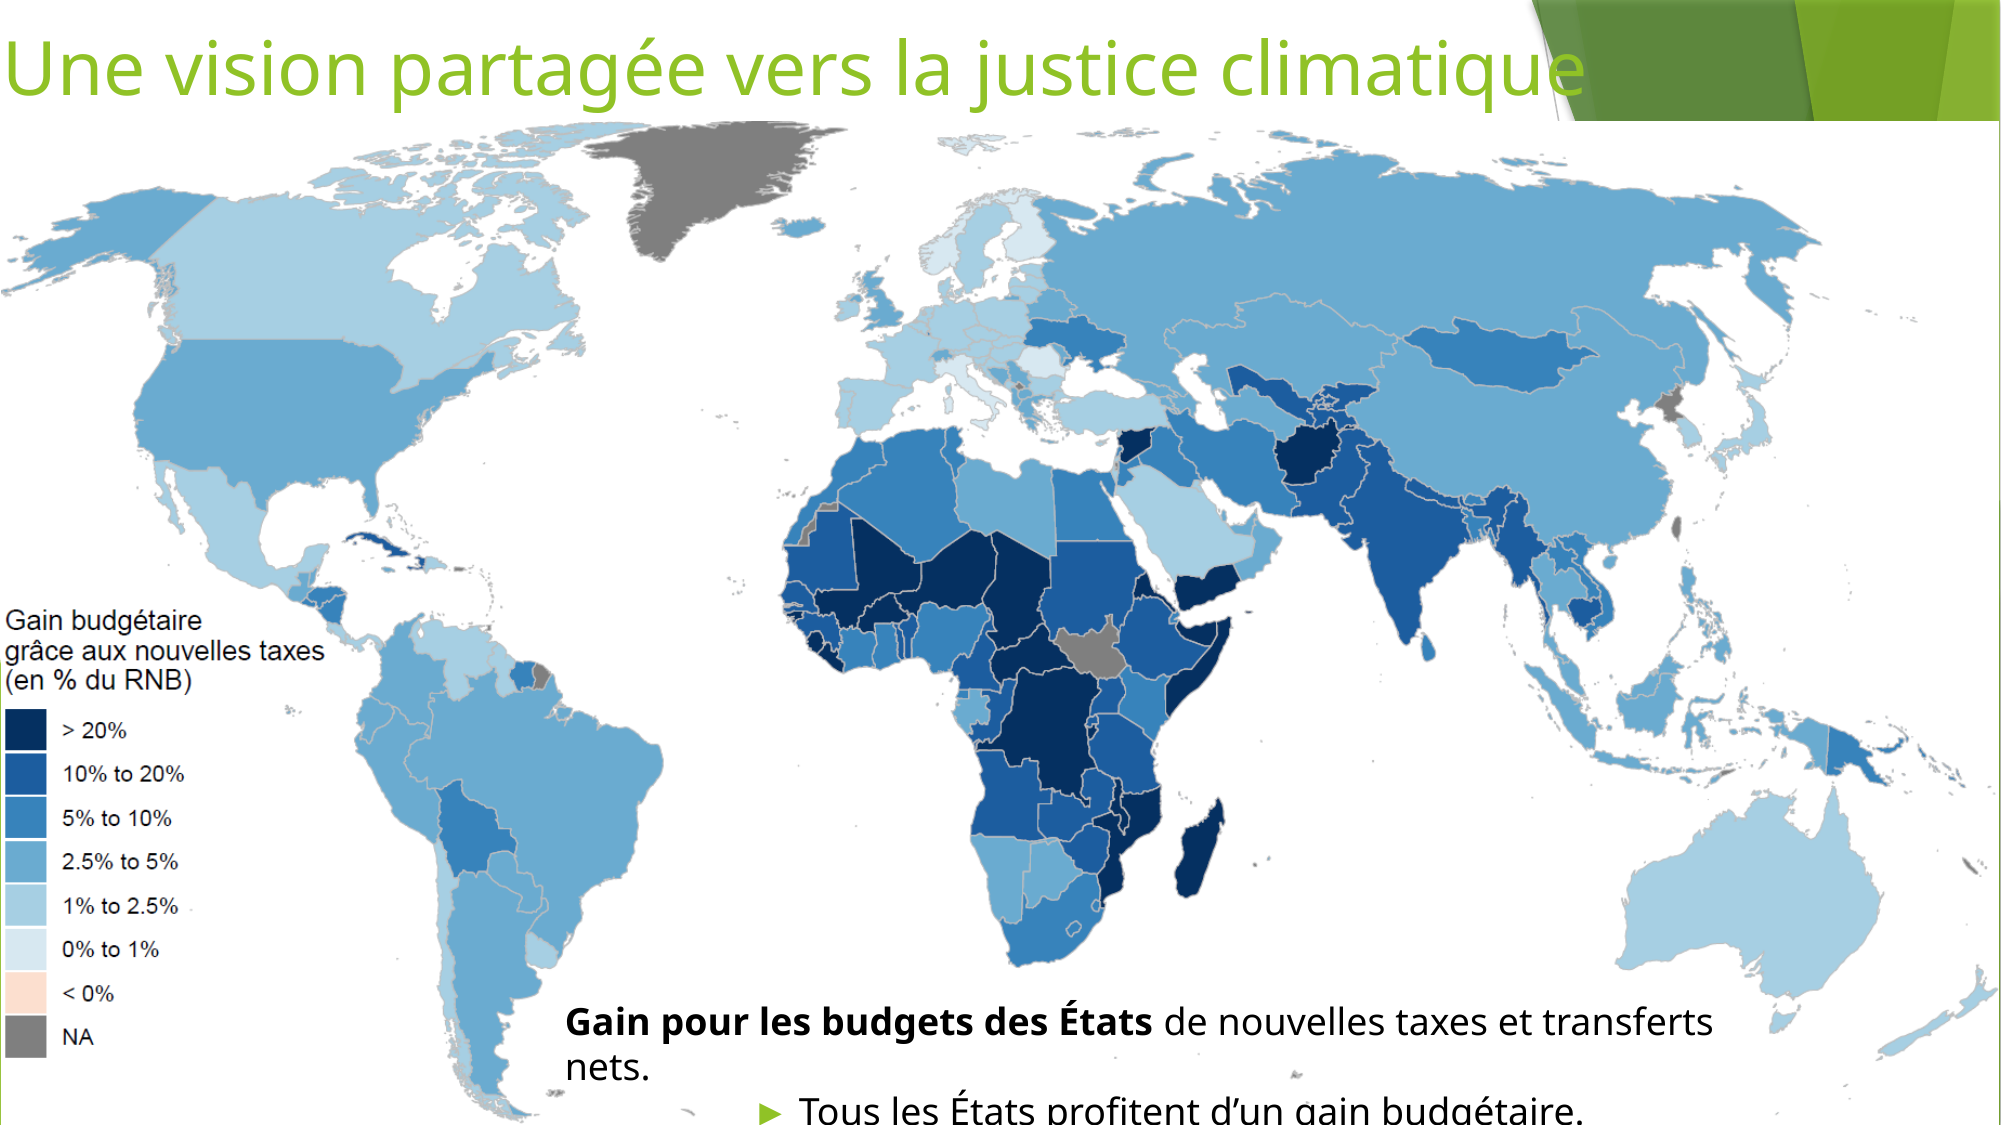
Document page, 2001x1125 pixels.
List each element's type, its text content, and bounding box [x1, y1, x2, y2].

title Une vision partagée vers la justice climatique [0, 12, 1616, 119]
picture [0, 120, 2000, 1125]
